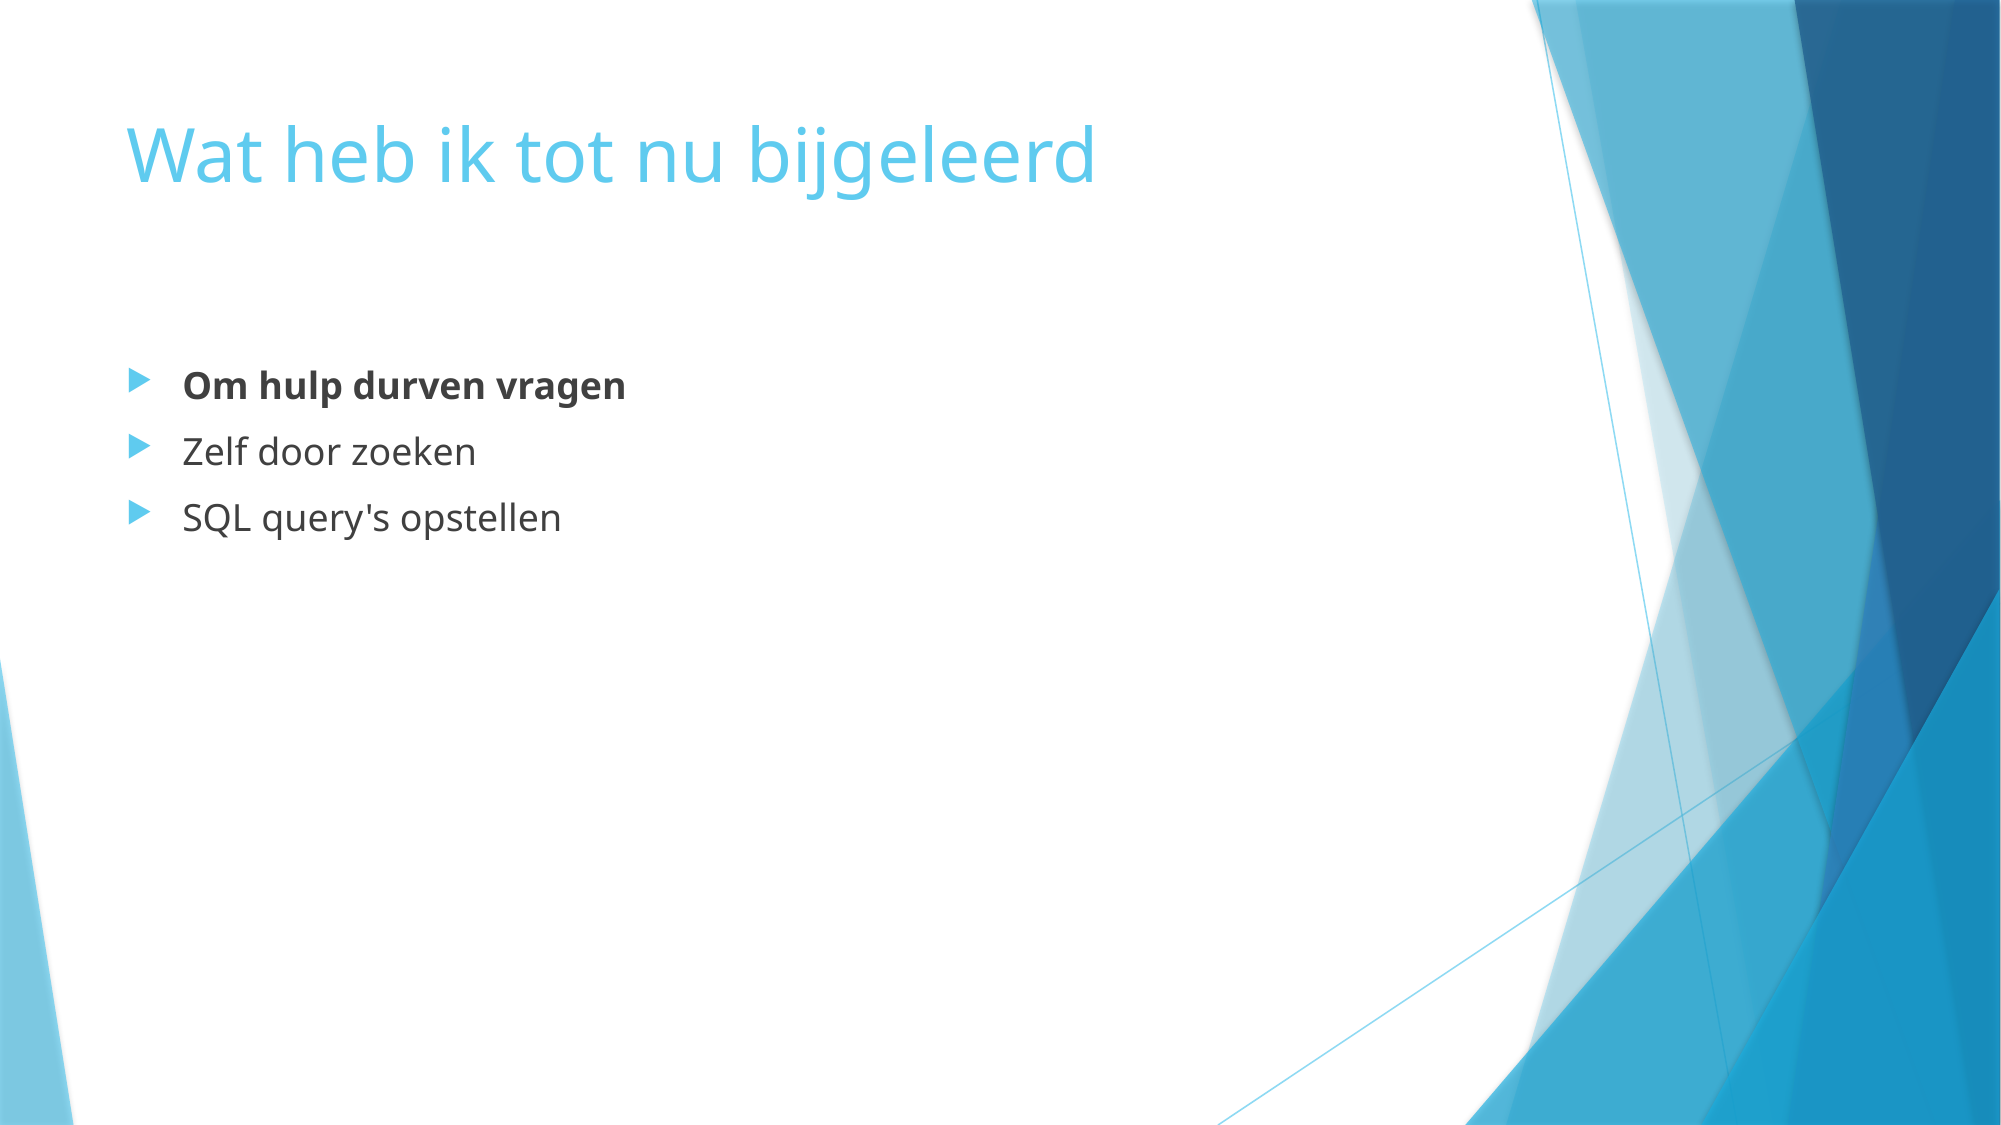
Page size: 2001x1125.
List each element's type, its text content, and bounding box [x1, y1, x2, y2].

title Wat heb ik tot nu bijgeleerd [111, 99, 1522, 317]
list Om hulp durven vragen Zelf door zoeken SQL query's opstellen [111, 354, 1522, 992]
